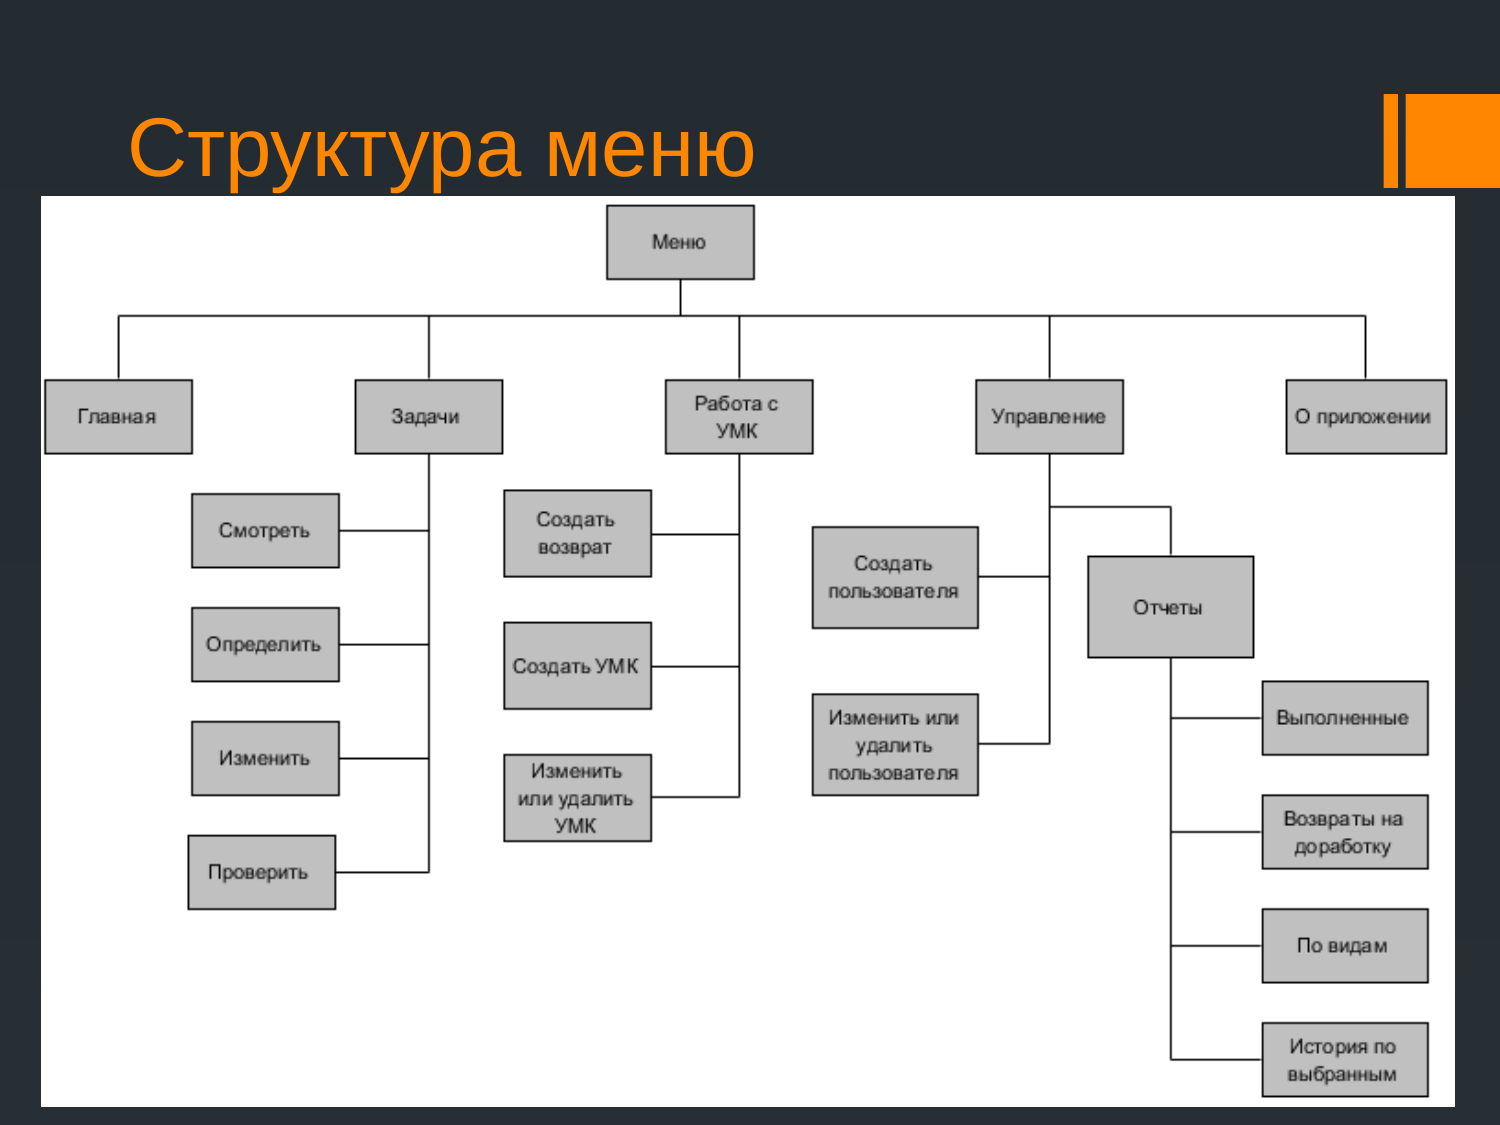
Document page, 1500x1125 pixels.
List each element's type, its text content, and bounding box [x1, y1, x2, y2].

title Структура меню [112, 11, 1313, 195]
picture [40, 195, 1455, 1107]
